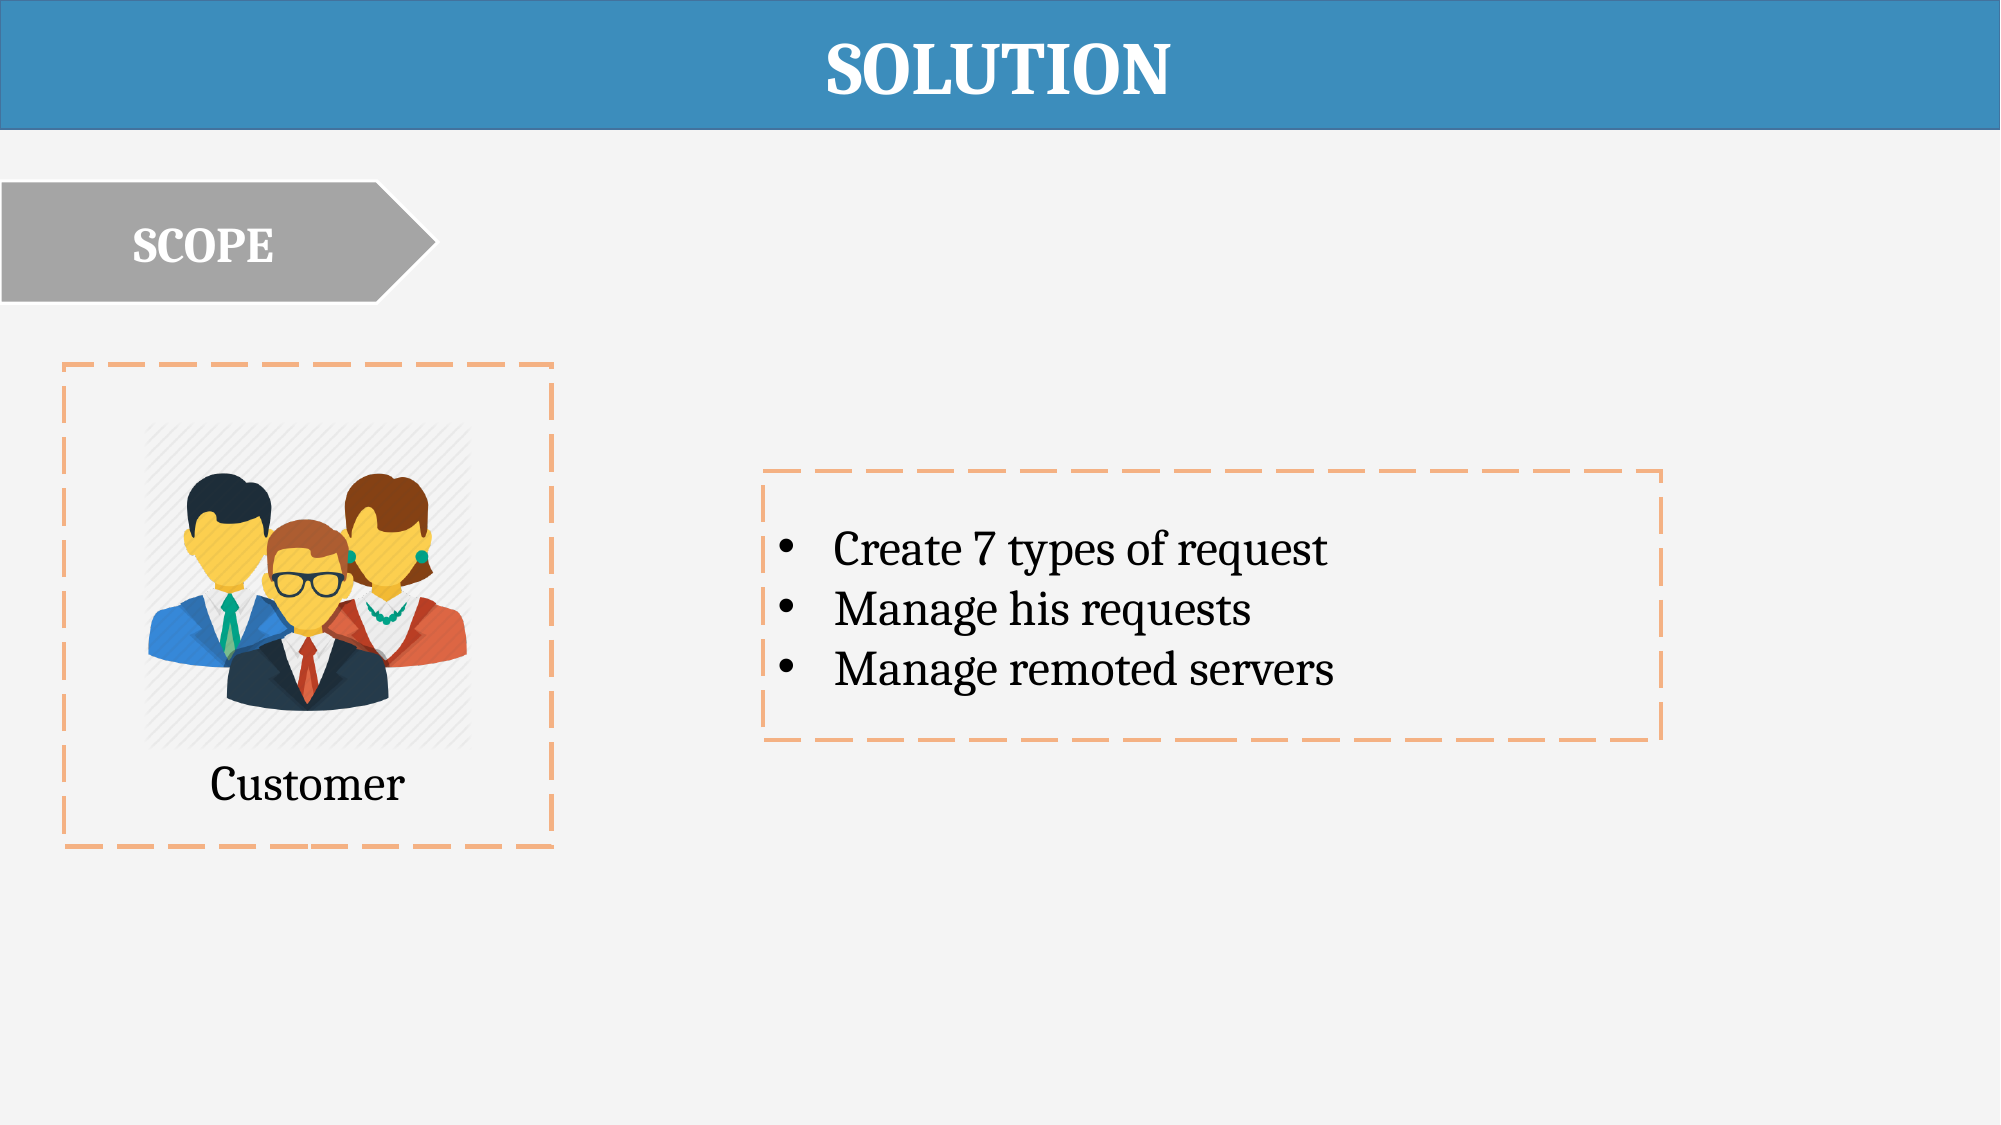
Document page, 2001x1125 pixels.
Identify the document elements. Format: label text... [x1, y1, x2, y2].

text_box Create 7 types of request Manage his requests Manage remoted servers [762, 470, 1662, 741]
text_box SOLUTION [0, 0, 2000, 130]
text_box [63, 364, 553, 848]
text_box SCOPE [0, 179, 441, 305]
picture [143, 421, 472, 750]
